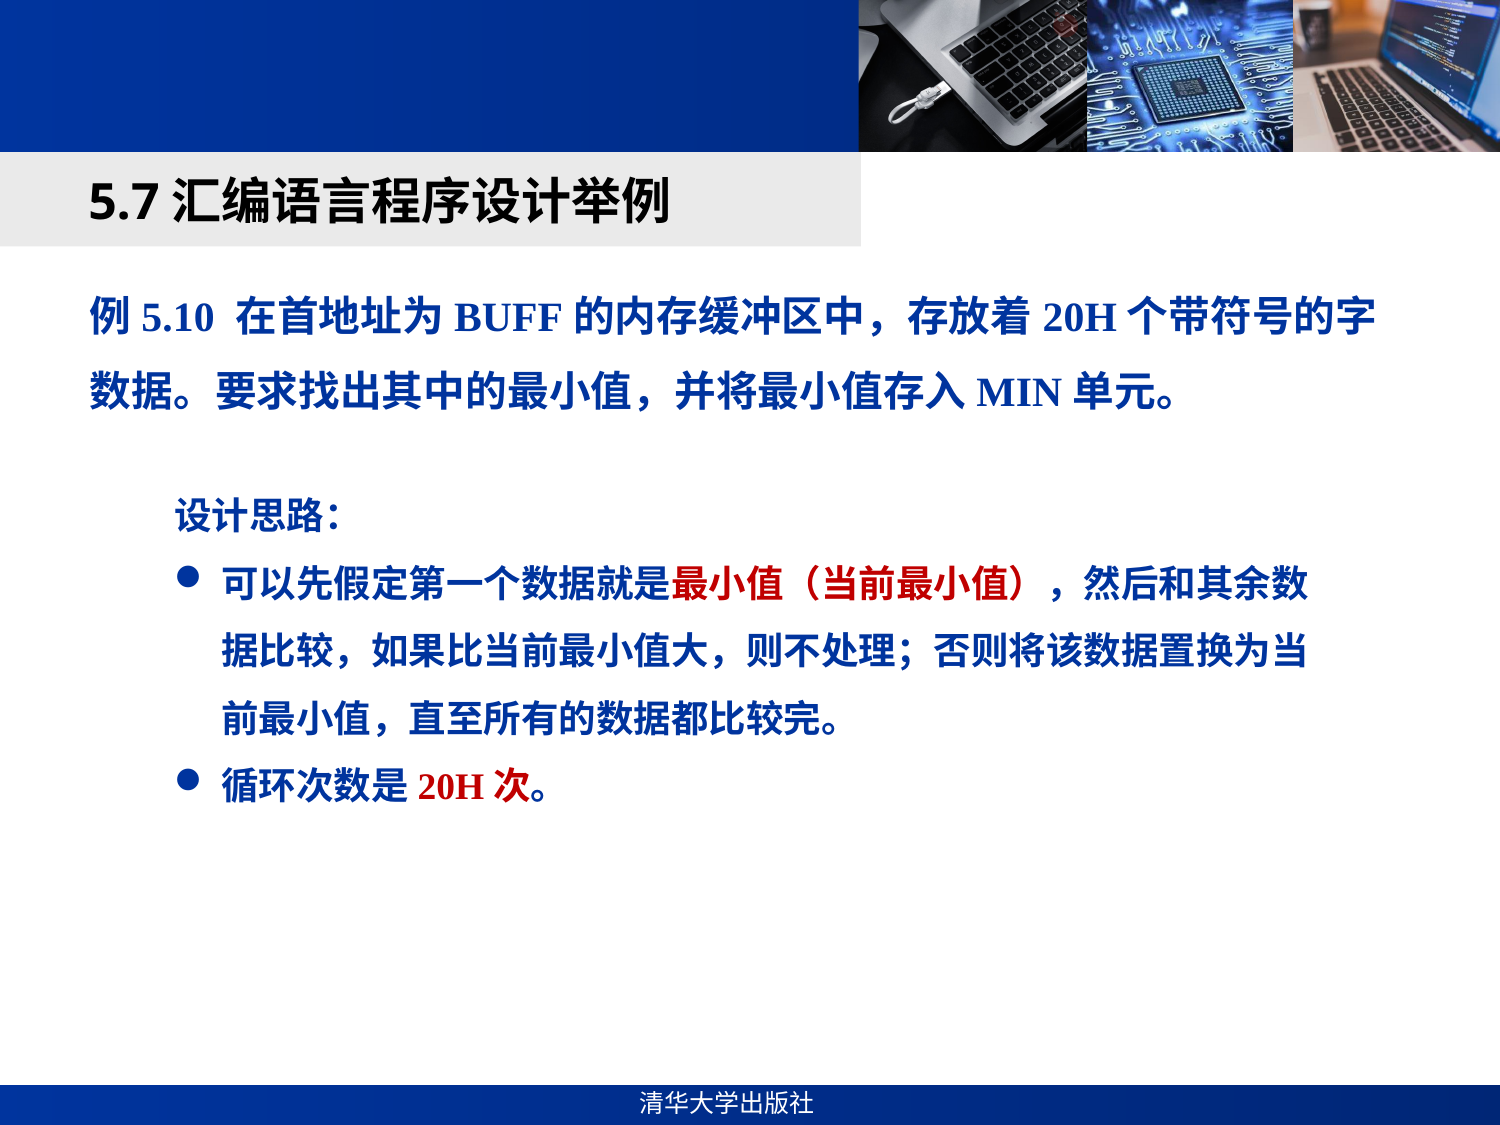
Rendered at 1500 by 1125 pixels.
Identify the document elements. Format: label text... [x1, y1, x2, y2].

list 例5.10 在首地址为BUFF的内存缓冲区中，存放着20H个带符号的字数据。要求找出其中的最小值，并将最小值存入MIN单元。 [75, 257, 1425, 421]
picture [858, 0, 1500, 152]
text_box 设计思路： 可以先假定第一个数据就是最小值（当前最小值），然后和其余数据比较，如果比当前最小值大，则不处理；否则将该数据置换为当前最小值，直至所有的数据都比较完。 循环次数是20H次。 [159, 462, 1341, 815]
list 5.7汇编语言程序设计举例 [73, 162, 1031, 247]
